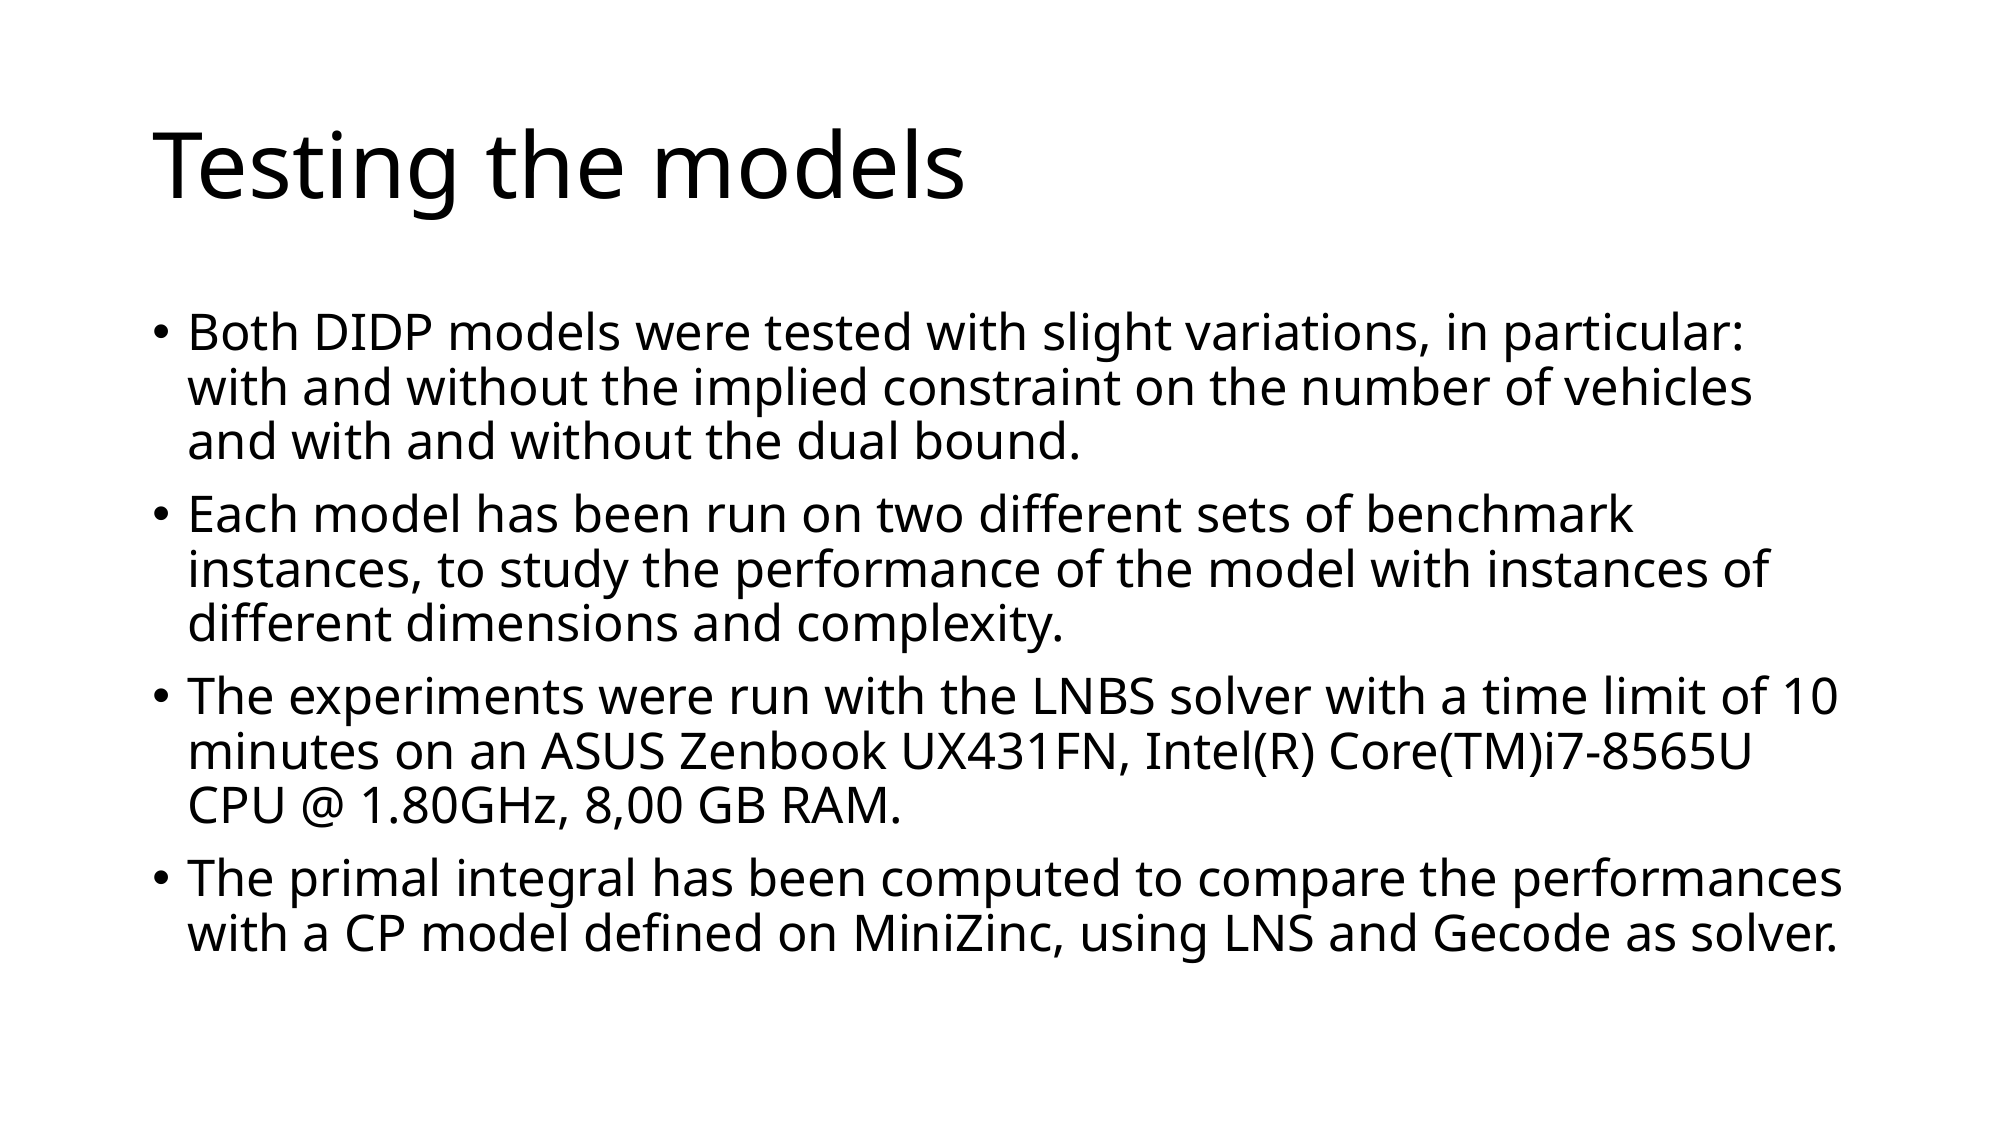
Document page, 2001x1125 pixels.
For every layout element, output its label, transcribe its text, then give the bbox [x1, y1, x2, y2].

list Both DIDP models were tested with slight variations, in particular: with and without the implied constraint on the number of vehicles and with and without the dual bound. Each model has been run on two different sets of benchmark instances, to study the performance of the model with instances of different dimensions and complexity. The experiments were run with the LNBS solver with a time limit of 10 minutes on an ASUS Zenbook UX431FN, Intel(R) Core(TM)i7-8565U CPU @ 1.80GHz, 8,00 GB RAM. The primal integral has been computed to compare the performances with a CP model defined on MiniZinc, using LNS and Gecode as solver. [137, 299, 1863, 1014]
title Testing the models [137, 59, 1863, 278]
